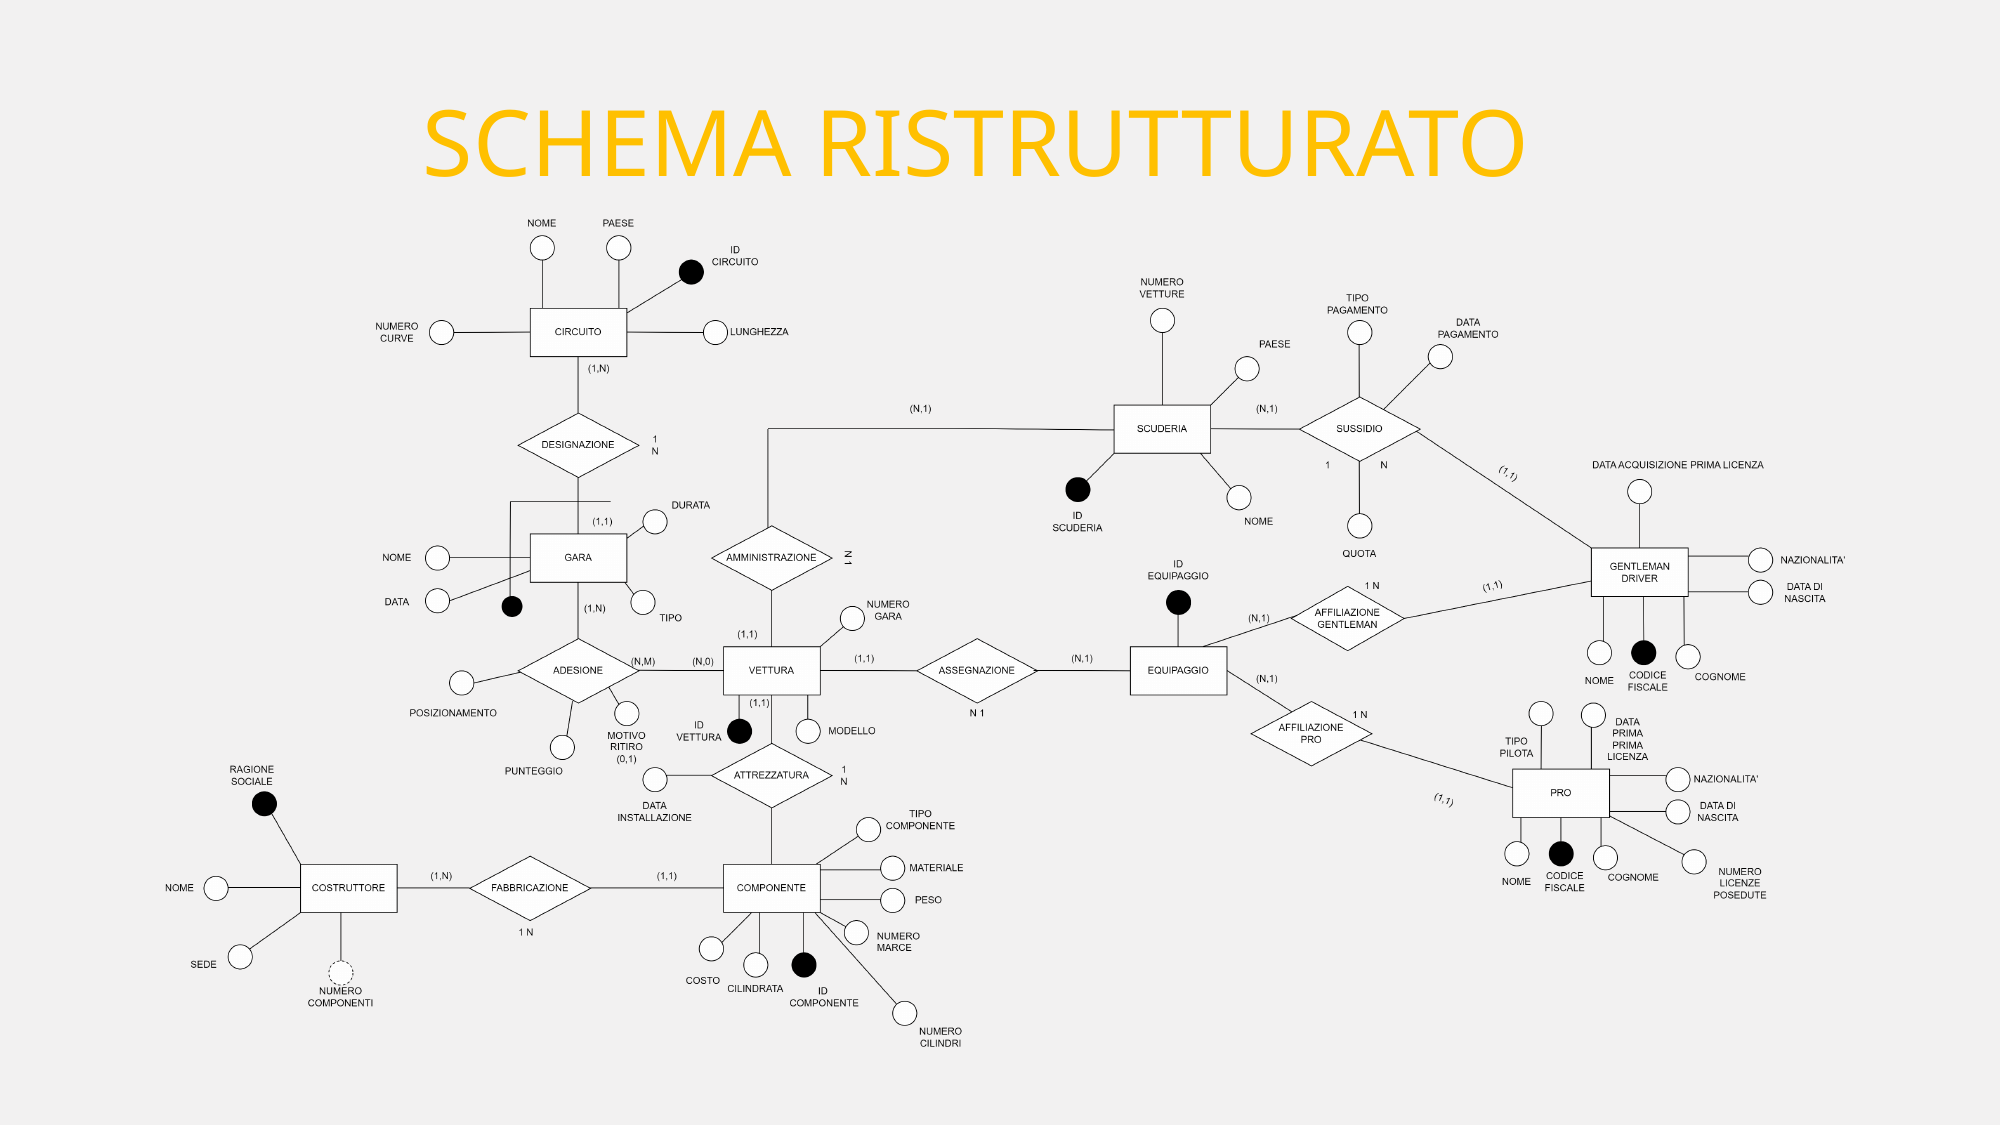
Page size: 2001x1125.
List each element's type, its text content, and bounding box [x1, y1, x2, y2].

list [147, 203, 1853, 1057]
title SCHEMA RISTRUTTURATO [114, 20, 1840, 204]
